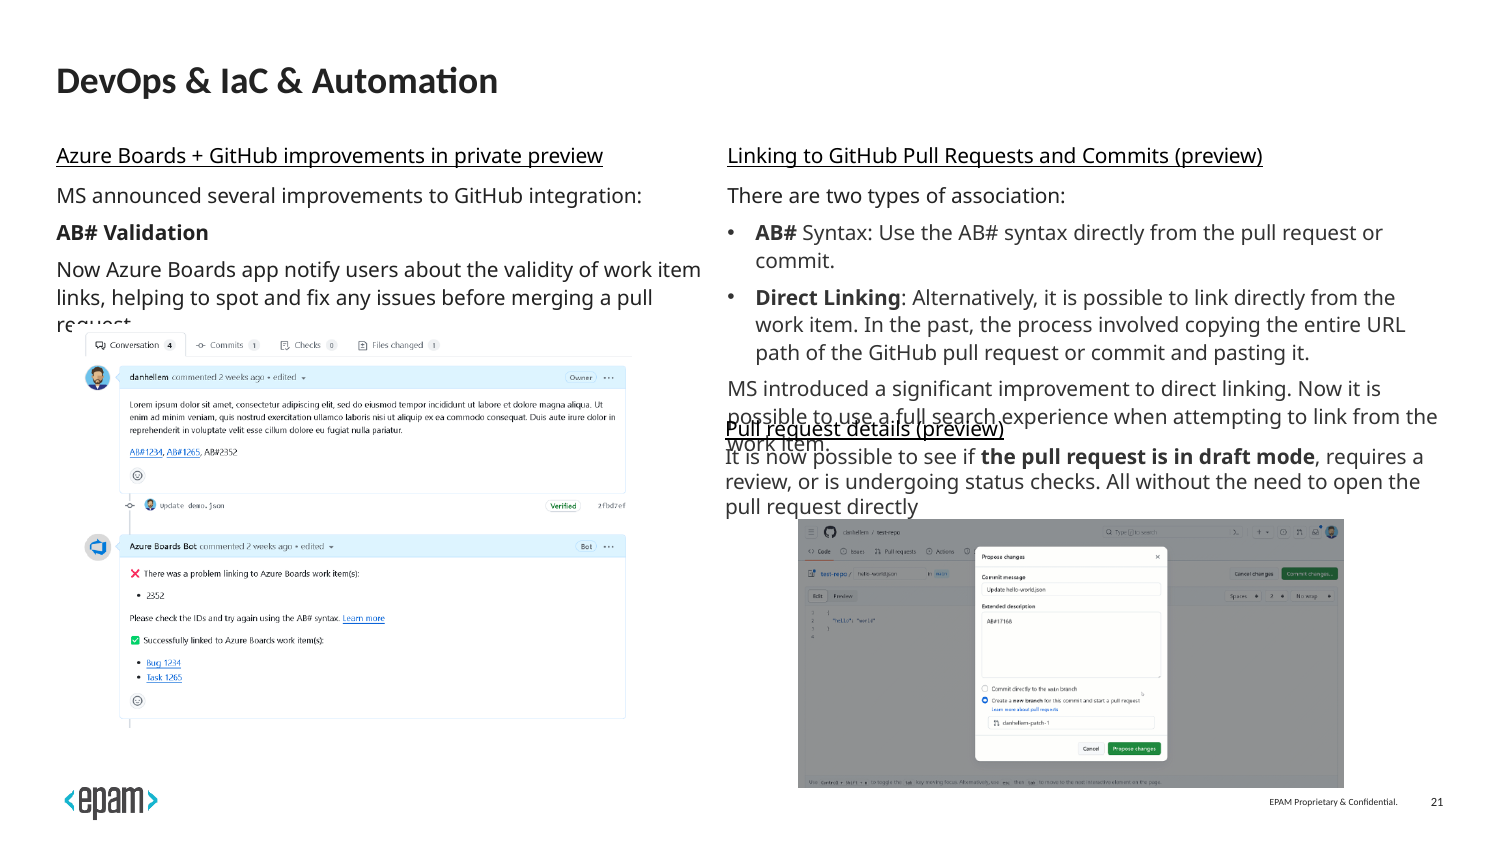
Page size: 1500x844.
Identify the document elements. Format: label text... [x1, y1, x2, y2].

title DevOps & IaC & Automation [56, 56, 1444, 113]
picture [798, 519, 1344, 788]
picture [72, 324, 632, 729]
list Linking to GitHub Pull Requests and Commits (preview) There are two types of association: AB# Syntax: Use the AB# syntax directly from the pull request or commit. Direct Linking: Alternatively, it is possible to link directly from the work item. In the past, the process involved copying the entire URL path of the GitHub pull request or commit and pasting it. MS introduced a significant improvement to direct linking. Now it is possible to use a full search experience when attempting to link from the work item. [727, 140, 1444, 408]
picture [53, 774, 168, 832]
list Azure Boards + GitHub improvements in private preview MS announced several improvements to GitHub integration: AB# Validation Now Azure Boards app notify users about the validity of work item links, helping to spot and fix any issues before merging a pull request. [56, 140, 706, 325]
text_box Pull request details (preview) It is now possible to see if the pull request is in draft mode, requires a review, or is undergoing status checks. All without the need to open the pull request directly [710, 408, 1461, 527]
